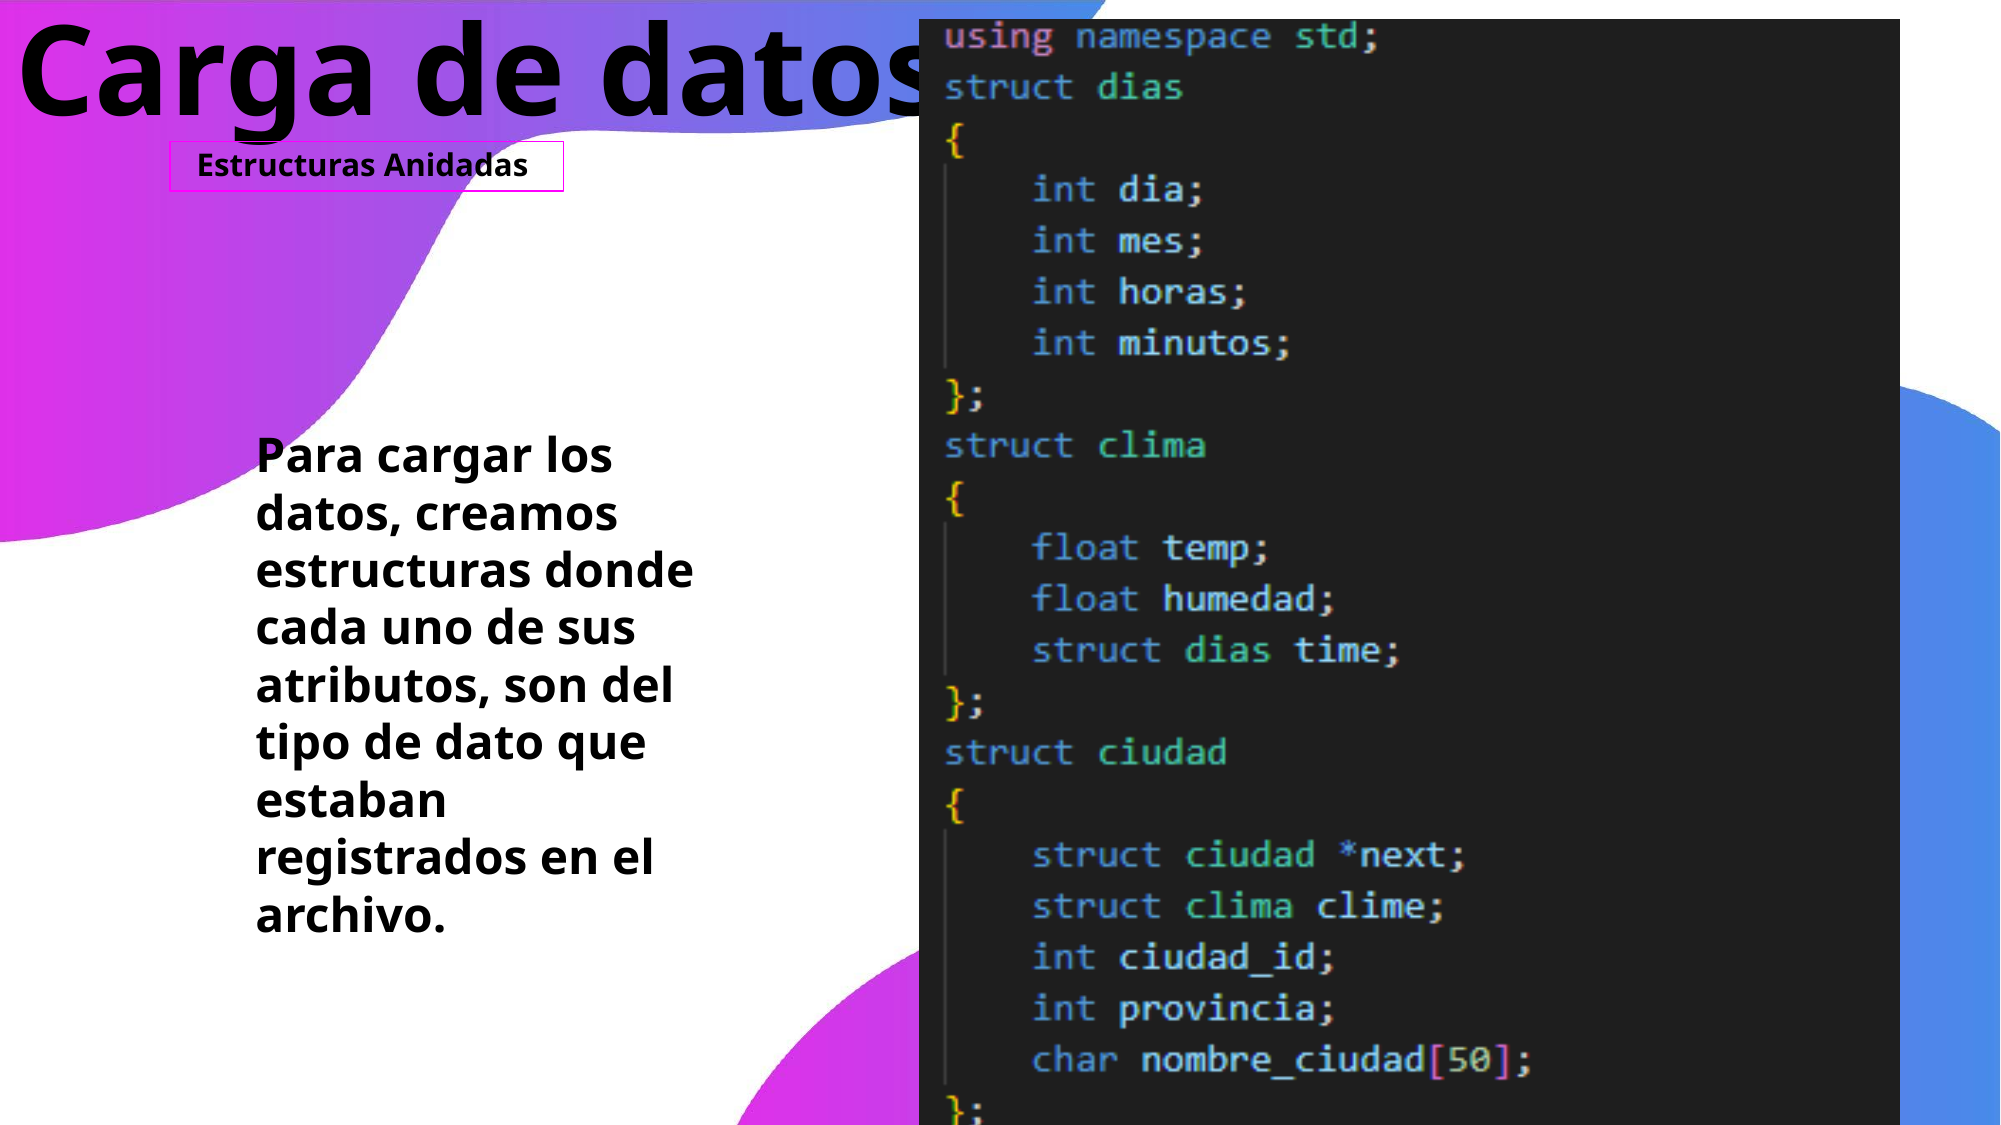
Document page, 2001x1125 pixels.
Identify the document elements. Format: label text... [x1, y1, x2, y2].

picture [0, 0, 2001, 1125]
list Estructuras Anidadas [169, 141, 564, 192]
list Carga de datos [0, 0, 1198, 174]
text_box Para cargar los datos, creamos estructuras donde cada uno de sus atributos, son del tipo de dato que estaban registrados en el archivo. [240, 417, 736, 950]
